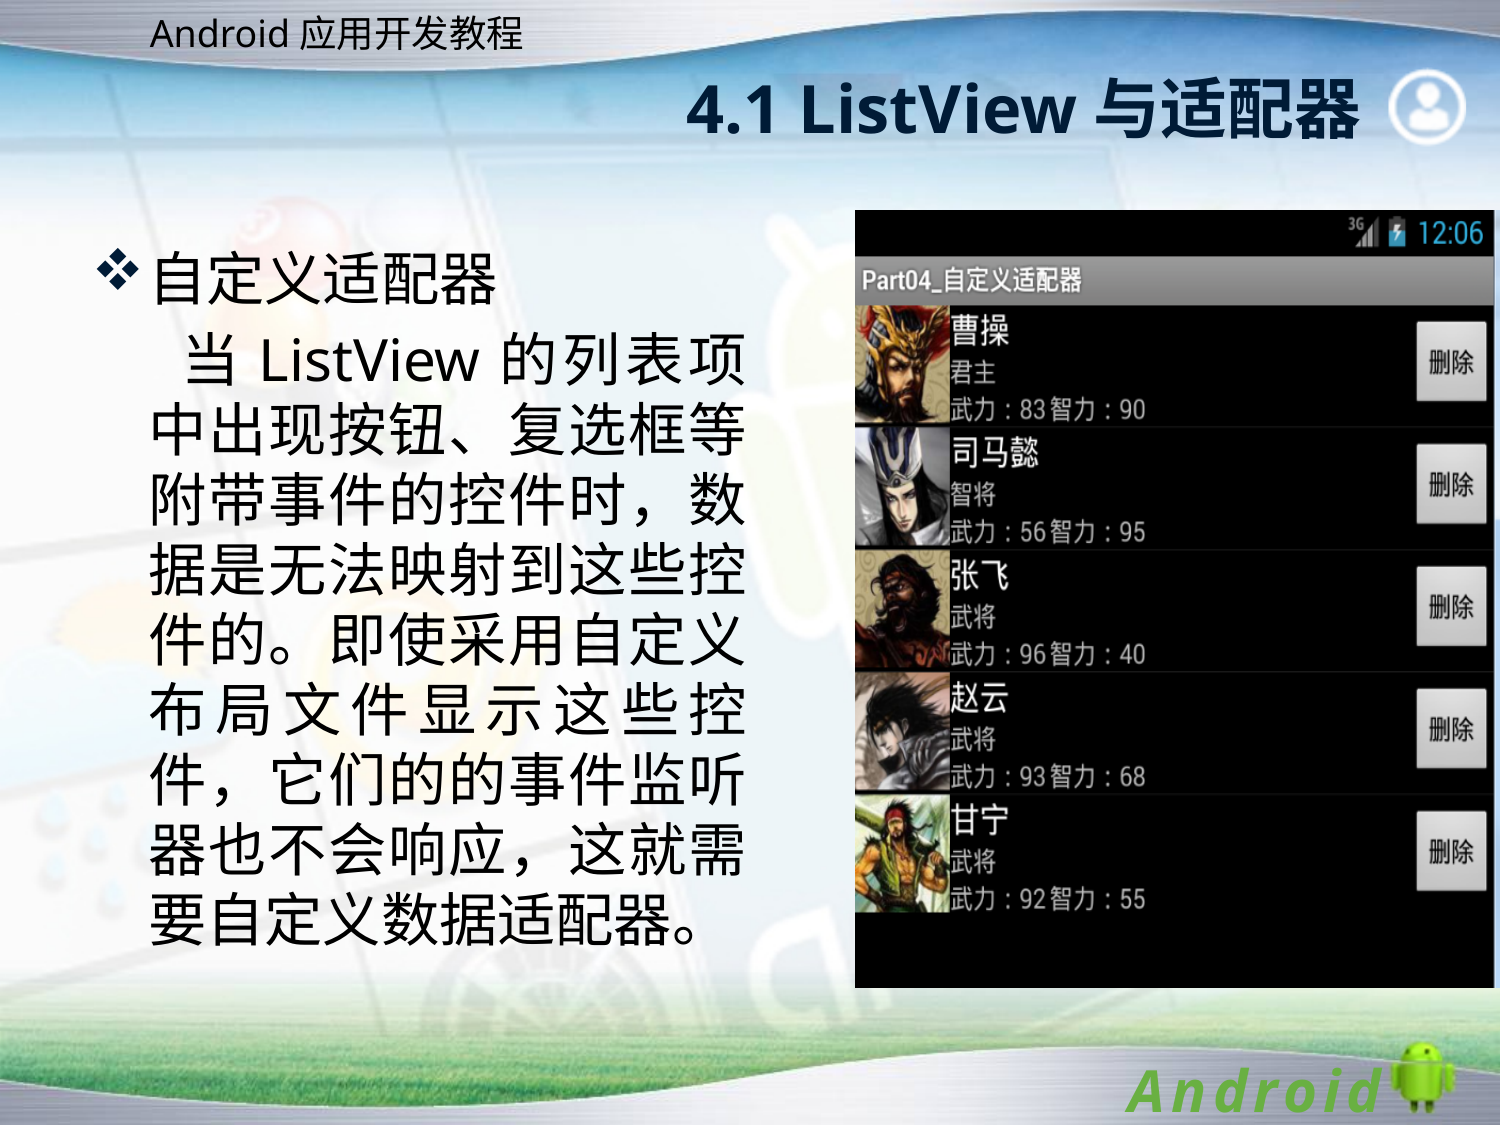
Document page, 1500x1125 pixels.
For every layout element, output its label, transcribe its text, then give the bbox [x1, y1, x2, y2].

picture [0, 0, 1500, 1125]
list 自定义适配器 当ListView的列表项中出现按钮、复选框等附带事件的控件时，数据是无法映射到这些控件的。即使采用自定义布局文件显示这些控件，它们的的事件监听器也不会响应，这就需要自定义数据适配器。 [76, 234, 762, 1012]
title 4.1 ListView与适配器 [213, 66, 1377, 147]
